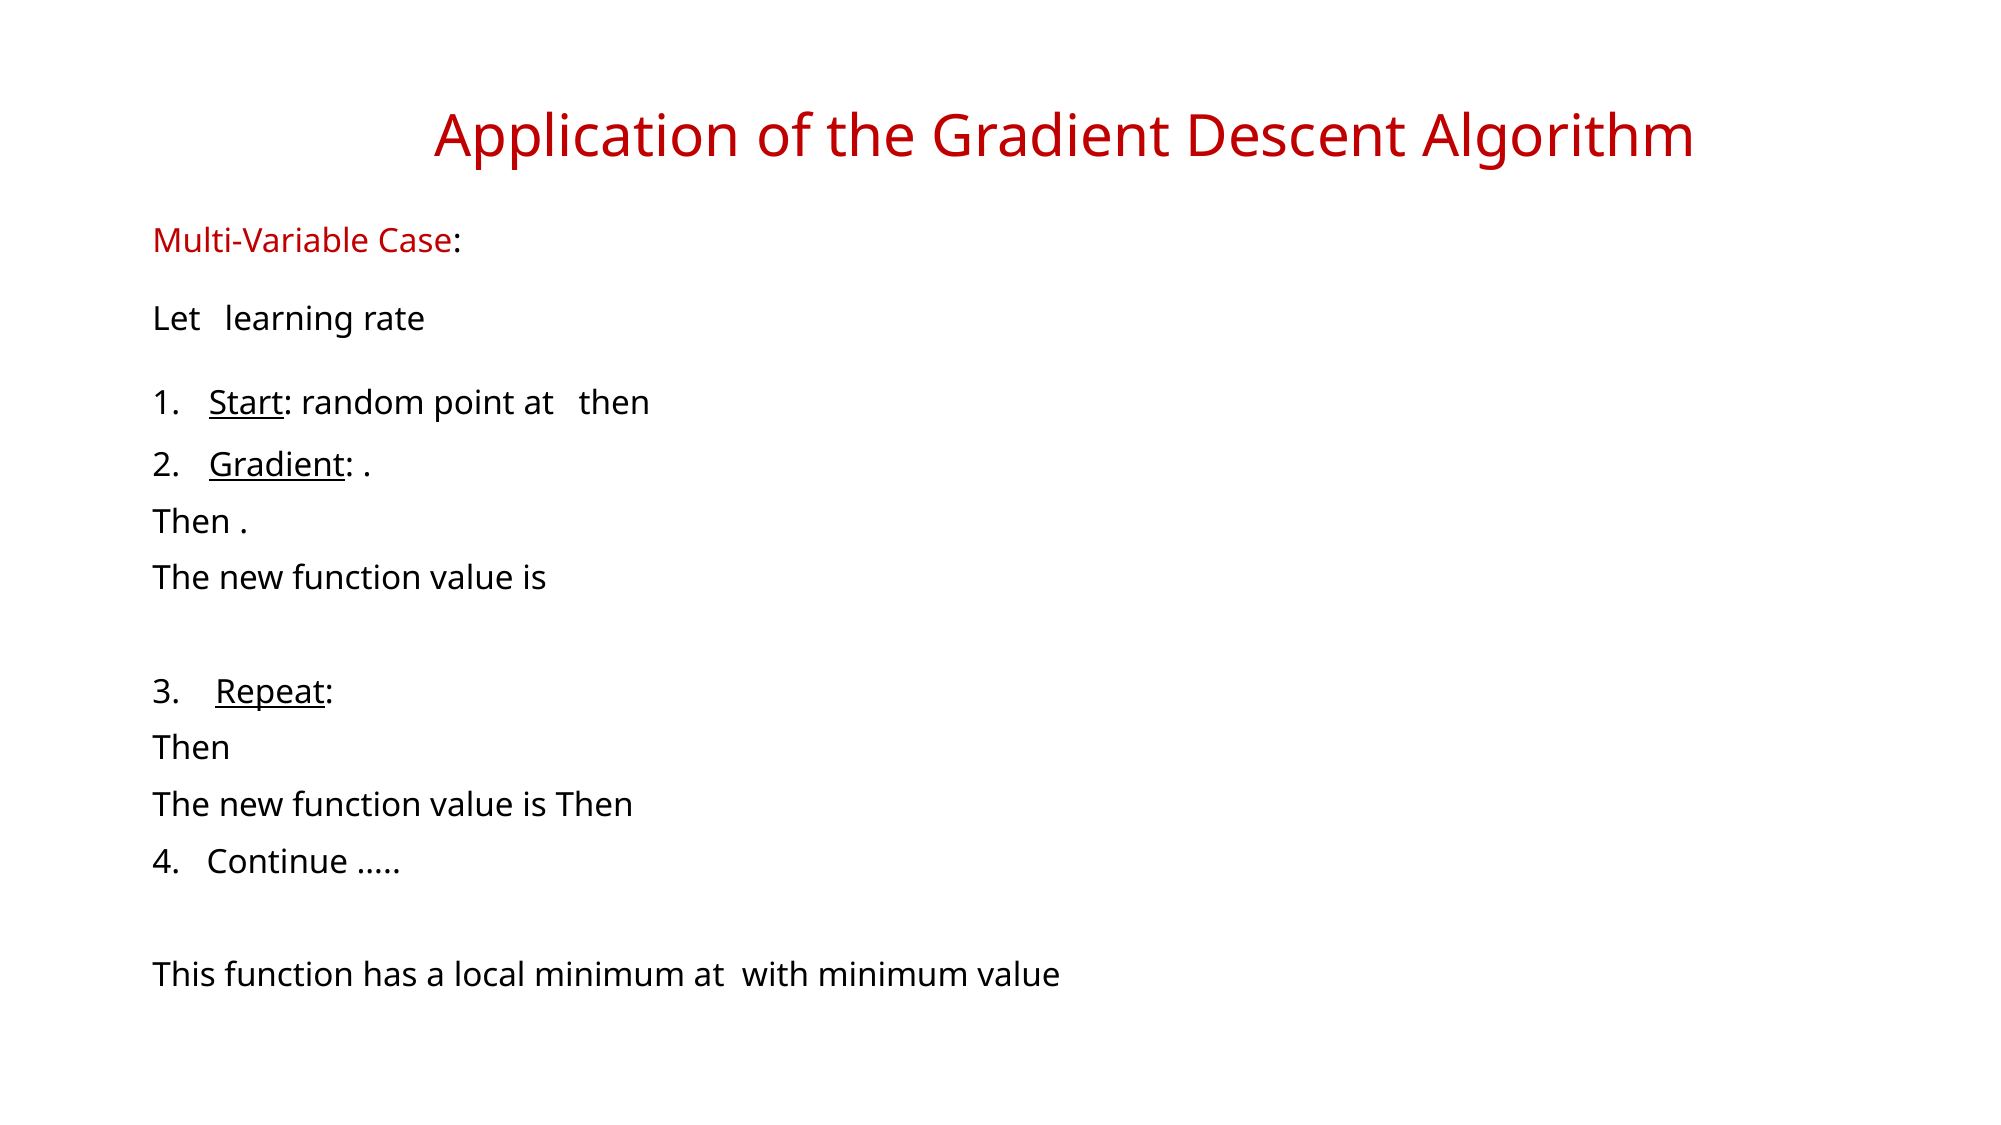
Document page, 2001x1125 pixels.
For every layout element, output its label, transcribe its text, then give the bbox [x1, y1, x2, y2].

title Application of the Gradient Descent Algorithm [225, 81, 1905, 194]
